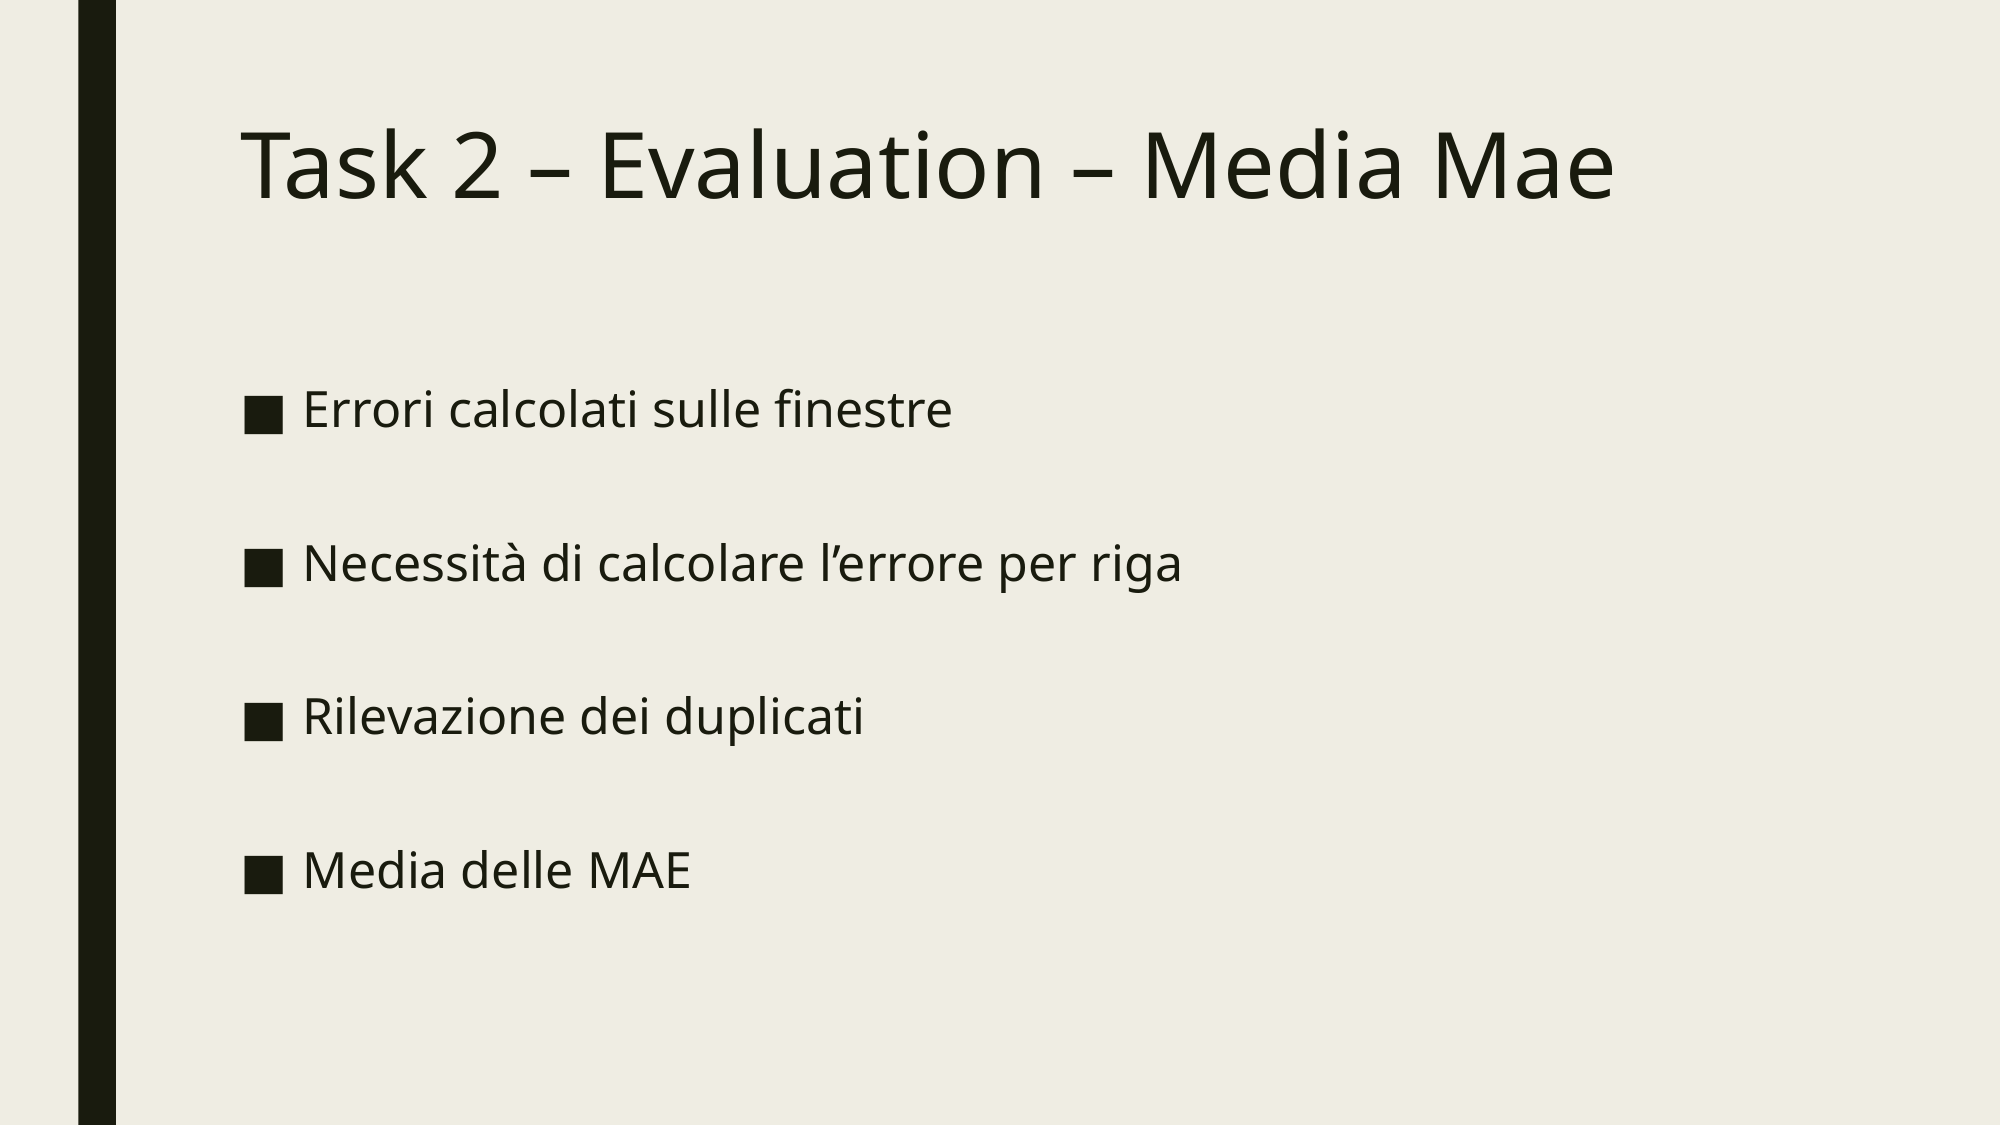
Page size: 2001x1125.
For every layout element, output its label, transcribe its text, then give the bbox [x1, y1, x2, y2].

title Task 2 – Evaluation – Media Mae [225, 112, 1800, 357]
list Errori calcolati sulle finestre Necessità di calcolare l’errore per riga Rilevazione dei duplicati Media delle MAE [225, 375, 1800, 963]
